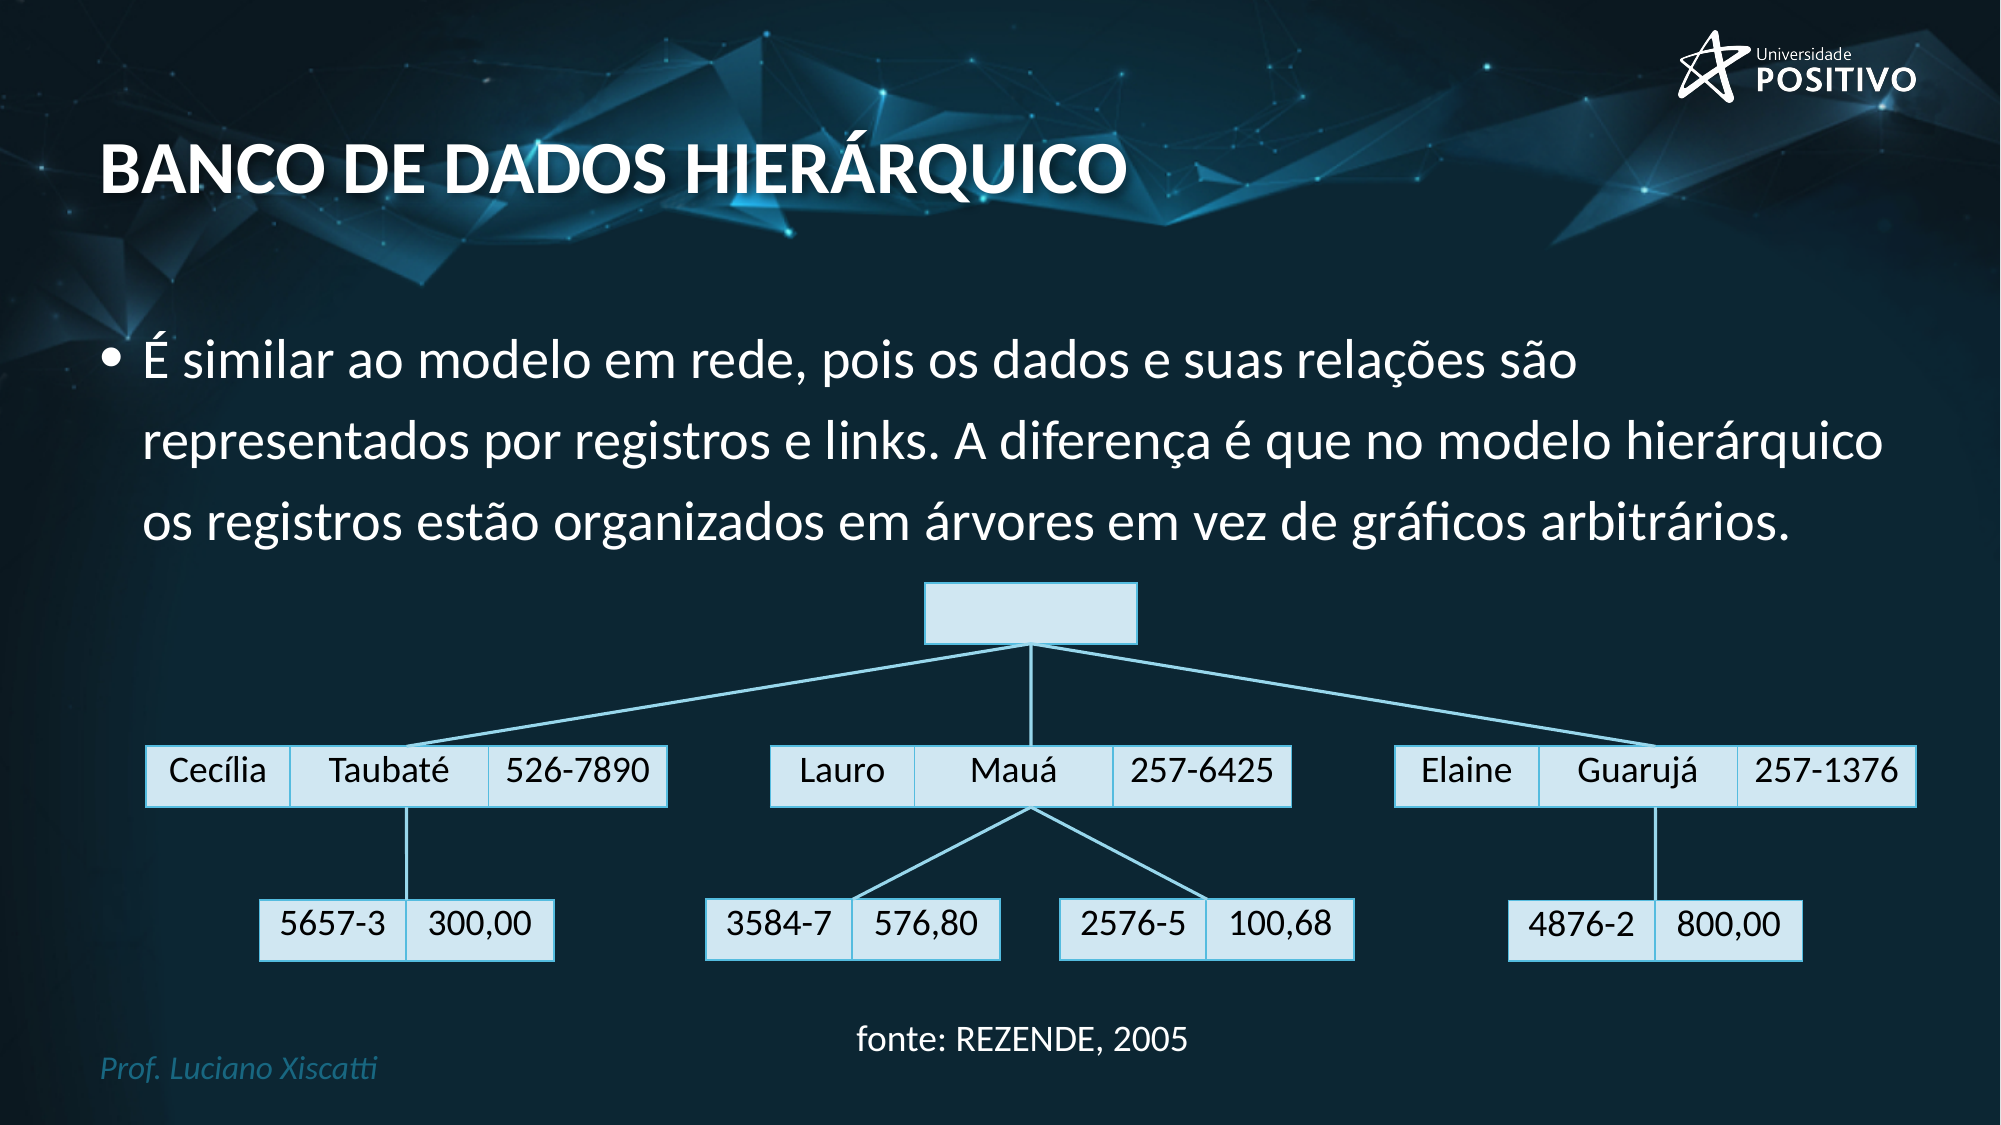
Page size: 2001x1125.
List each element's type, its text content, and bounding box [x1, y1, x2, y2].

table_header 4876-2 [1509, 901, 1654, 960]
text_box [406, 643, 1030, 747]
table_header Taubaté [291, 747, 488, 806]
table_header Cecília [147, 747, 289, 806]
table_header Mauá [915, 747, 1112, 806]
picture [0, 0, 2001, 1125]
table_header 800,00 [1656, 901, 1802, 960]
table_header Guarujá [1540, 747, 1737, 806]
title BANCO DE DADOS HIERÁRQUICO [84, 57, 1916, 281]
text_box fonte: REZENDE, 2005 [841, 1006, 1221, 1067]
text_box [852, 806, 1030, 900]
table_header Elaine [1396, 747, 1538, 806]
table_header 5657-3 [260, 901, 405, 960]
table_header 526-7890 [489, 747, 666, 806]
table_header 2576-5 [1061, 900, 1205, 959]
list É similar ao modelo em rede, pois os dados e suas relações são representados por registros e links. A diferença é que no modelo hierárquico os registros estão organizados em árvores em vez de gráficos arbitrários. [84, 301, 1916, 615]
table_header Lauro [771, 747, 914, 806]
table_header 576,80 [853, 900, 999, 959]
table_header 300,00 [407, 901, 553, 960]
table_header 3584-7 [707, 900, 851, 959]
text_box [1030, 806, 1208, 900]
table_header 257-1376 [1738, 747, 1915, 806]
table_header 257-6425 [1114, 747, 1291, 806]
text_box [1032, 643, 1656, 747]
table_header [926, 584, 1136, 643]
table_header 100,68 [1207, 900, 1353, 959]
